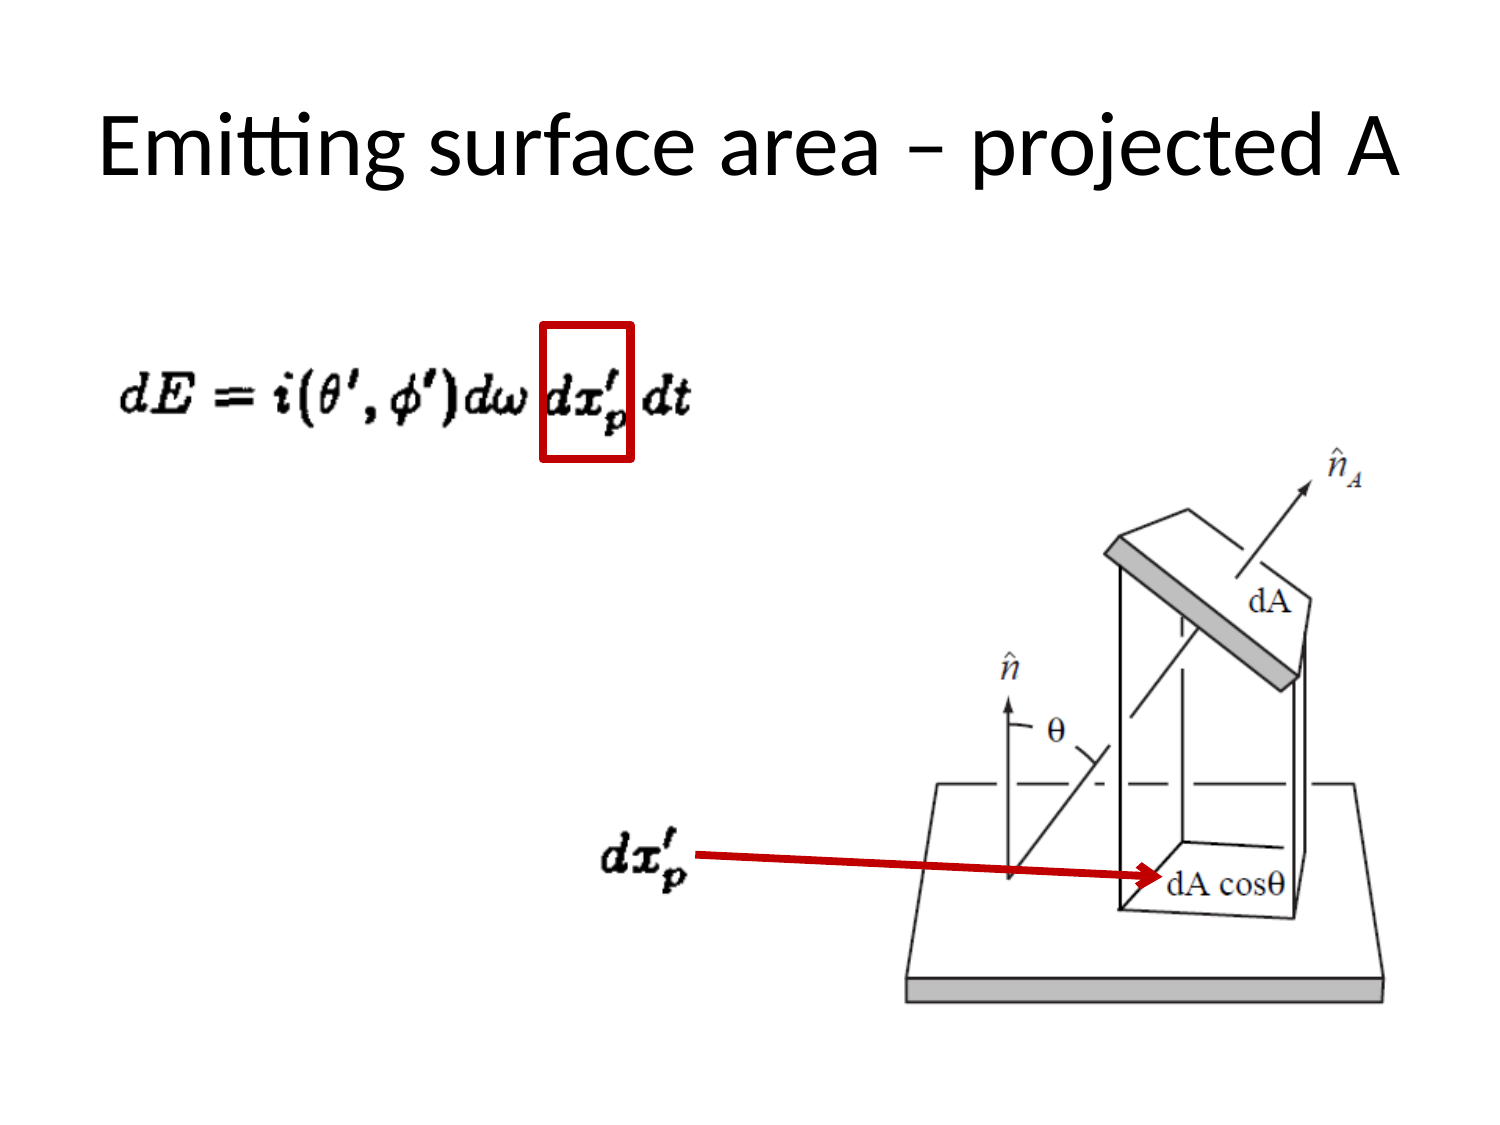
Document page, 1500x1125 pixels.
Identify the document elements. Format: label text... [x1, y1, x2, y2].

picture [99, 324, 696, 460]
title Emitting surface area – projected A [75, 45, 1425, 233]
picture [874, 391, 1399, 1013]
picture [590, 812, 696, 898]
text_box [695, 854, 1163, 878]
